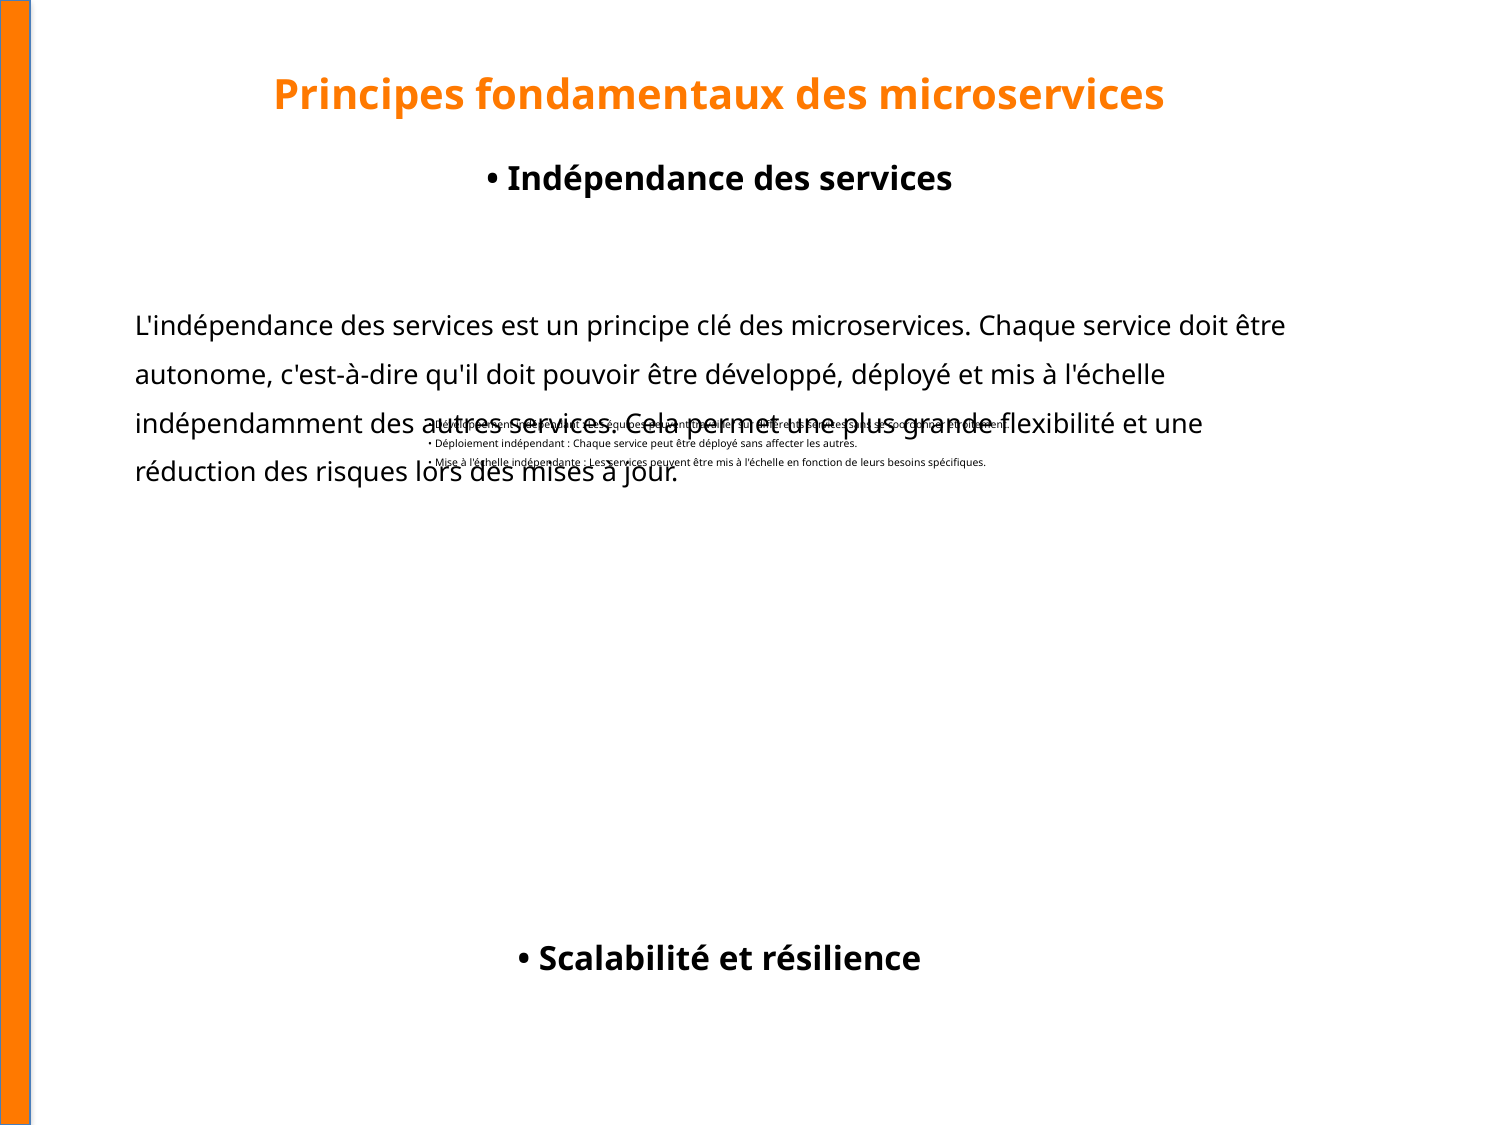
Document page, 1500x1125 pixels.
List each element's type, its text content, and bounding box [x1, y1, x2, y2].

text_box • Indépendance des services [471, 149, 969, 205]
text_box [0, 0, 31, 1125]
text_box • Développement indépendant : Les équipes peuvent travailler sur différents services sans se coordonner étroitement. • Déploiement indépendant : Chaque service peut être déployé sans affecter les autres. • Mise à l'échelle indépendante : Les services peuvent être mis à l'échelle en fonction de leurs besoins spécifiques. [413, 359, 1027, 476]
text_box Principes fondamentaux des microservices [258, 60, 1182, 125]
text_box • Scalabilité et résilience [502, 929, 937, 985]
text_box L'indépendance des services est un principe clé des microservices. Chaque service doit être autonome, c'est-à-dire qu'il doit pouvoir être développé, déployé et mis à l'échelle indépendamment des autres services. Cela permet une plus grande flexibilité et une réduction des risques lors des mises à jour. [119, 239, 1320, 495]
